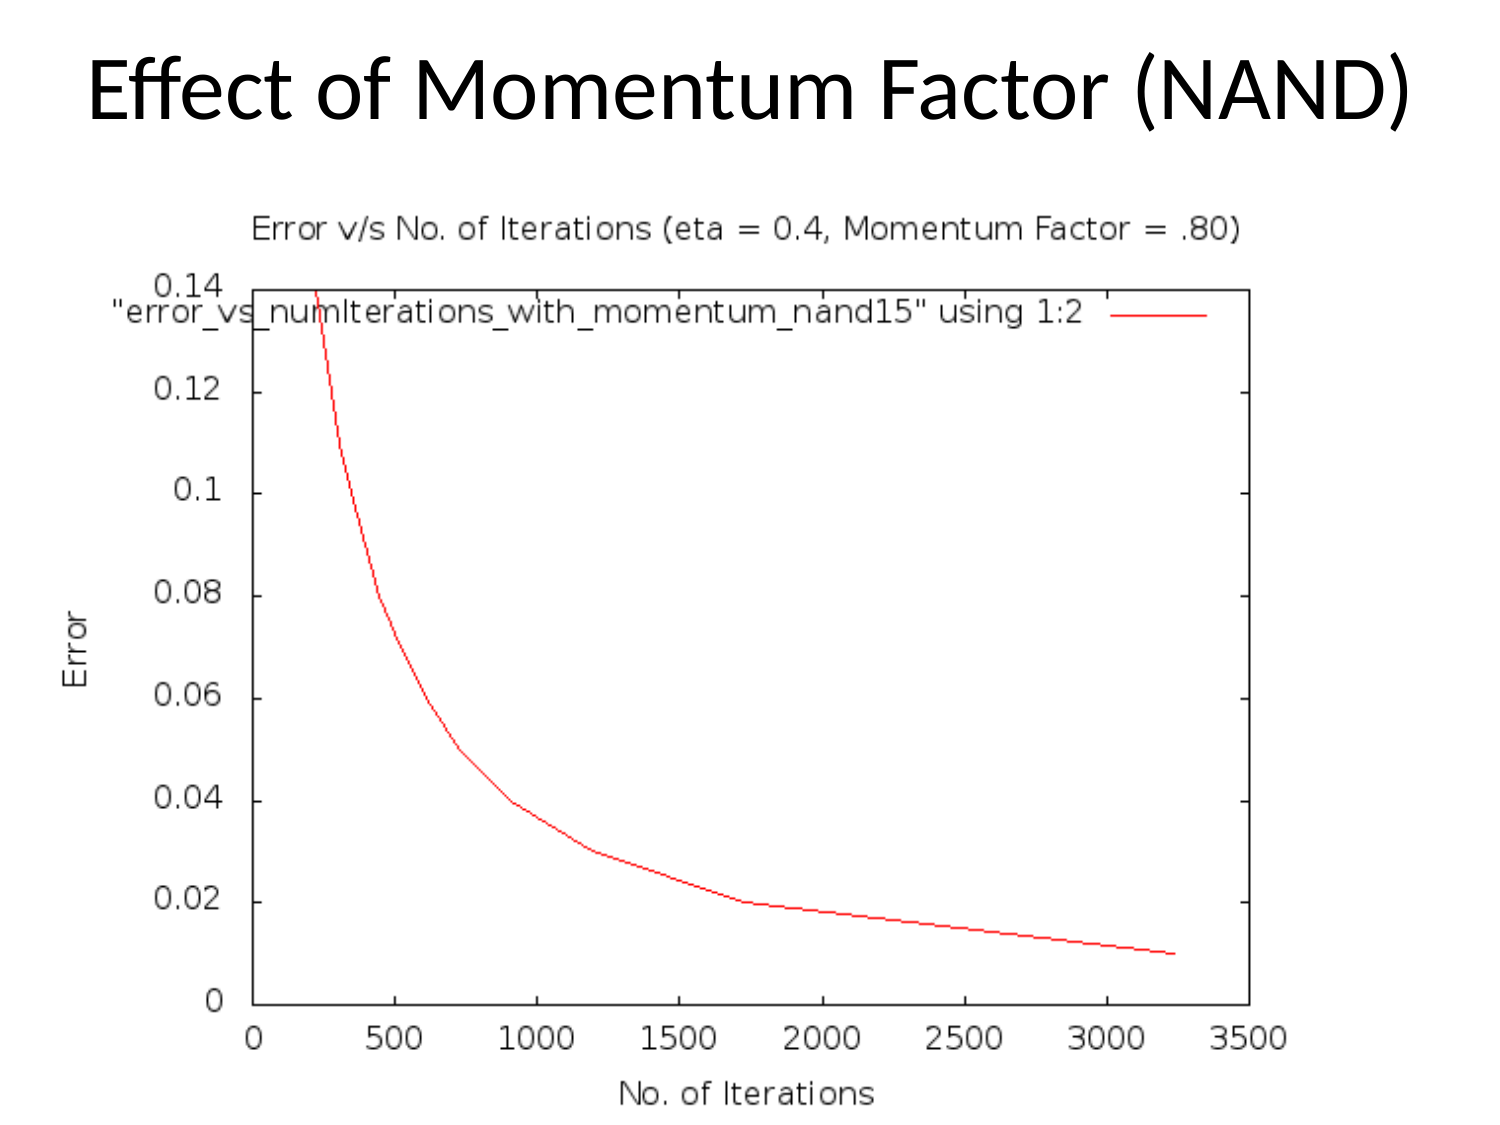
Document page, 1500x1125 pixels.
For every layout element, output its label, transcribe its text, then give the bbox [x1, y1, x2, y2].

title Effect of Momentum Factor (NAND) [2, 4, 1500, 161]
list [52, 177, 1317, 1125]
